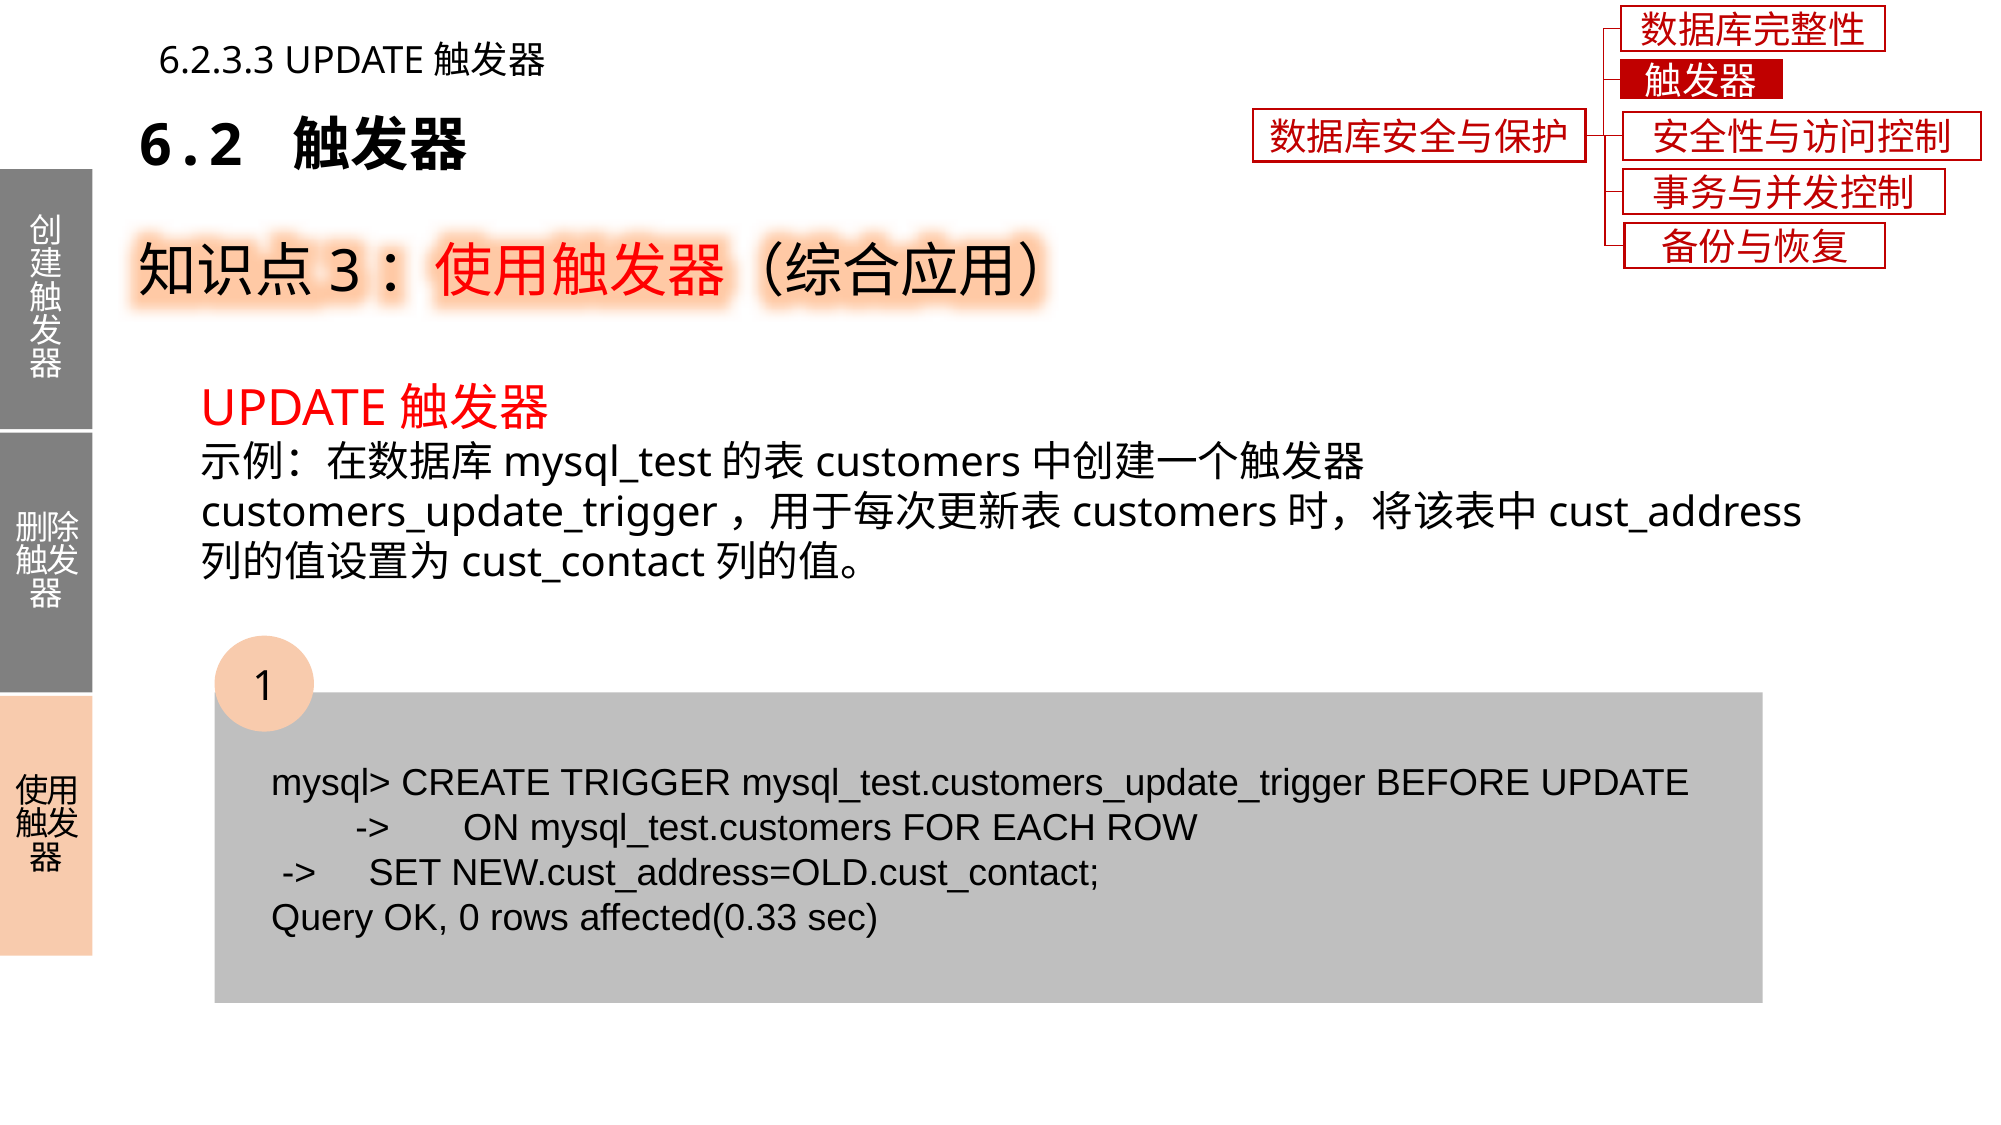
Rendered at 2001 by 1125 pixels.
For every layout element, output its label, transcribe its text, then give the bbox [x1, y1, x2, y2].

text_box 安全性与访问控制 [1622, 111, 1982, 161]
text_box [1585, 28, 1621, 79]
text_box mysql> CREATE TRIGGER mysql_test.customers_update_trigger BEFORE UPDATE -> ON mysql_test.customers FOR EACH ROW -> SET NEW.cust_address=OLD.cust_contact; Query OK, 0 rows affected(0.33 sec) [214, 691, 1764, 1004]
text_box 6.2.3.3 UPDATE触发器 [143, 28, 561, 89]
text_box 数据库安全与保护 [120, 166, 1568, 172]
text_box 数据库安全与保护 [1252, 108, 1585, 163]
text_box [1585, 135, 1625, 246]
text_box 6.2 触发器 [120, 97, 1568, 153]
text_box 备份与恢复 [1623, 222, 1886, 269]
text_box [0, 169, 93, 956]
text_box UPDATE触发器 示例：在数据库mysql_test的表customers中创建一个触发器customers_update_trigger，用于每次更新表customers时，将该表中cust_address列的值设置为cust_contact列的值。 [186, 350, 1827, 593]
text_box 知识点3：使用触发器（综合应用） [120, 172, 1945, 329]
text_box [1585, 79, 1621, 135]
text_box 1 [213, 634, 315, 733]
text_box 数据库完整性 [1620, 5, 1886, 52]
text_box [114, 166, 1954, 339]
text_box 触发器 [1621, 59, 1783, 99]
text_box 事务与并发控制 [1625, 168, 1946, 215]
text_box 知识点3：使用触发器（综合应用） [120, 155, 1252, 159]
text_box 6.2.3.3 UPDATE触发器 [118, 170, 1949, 335]
